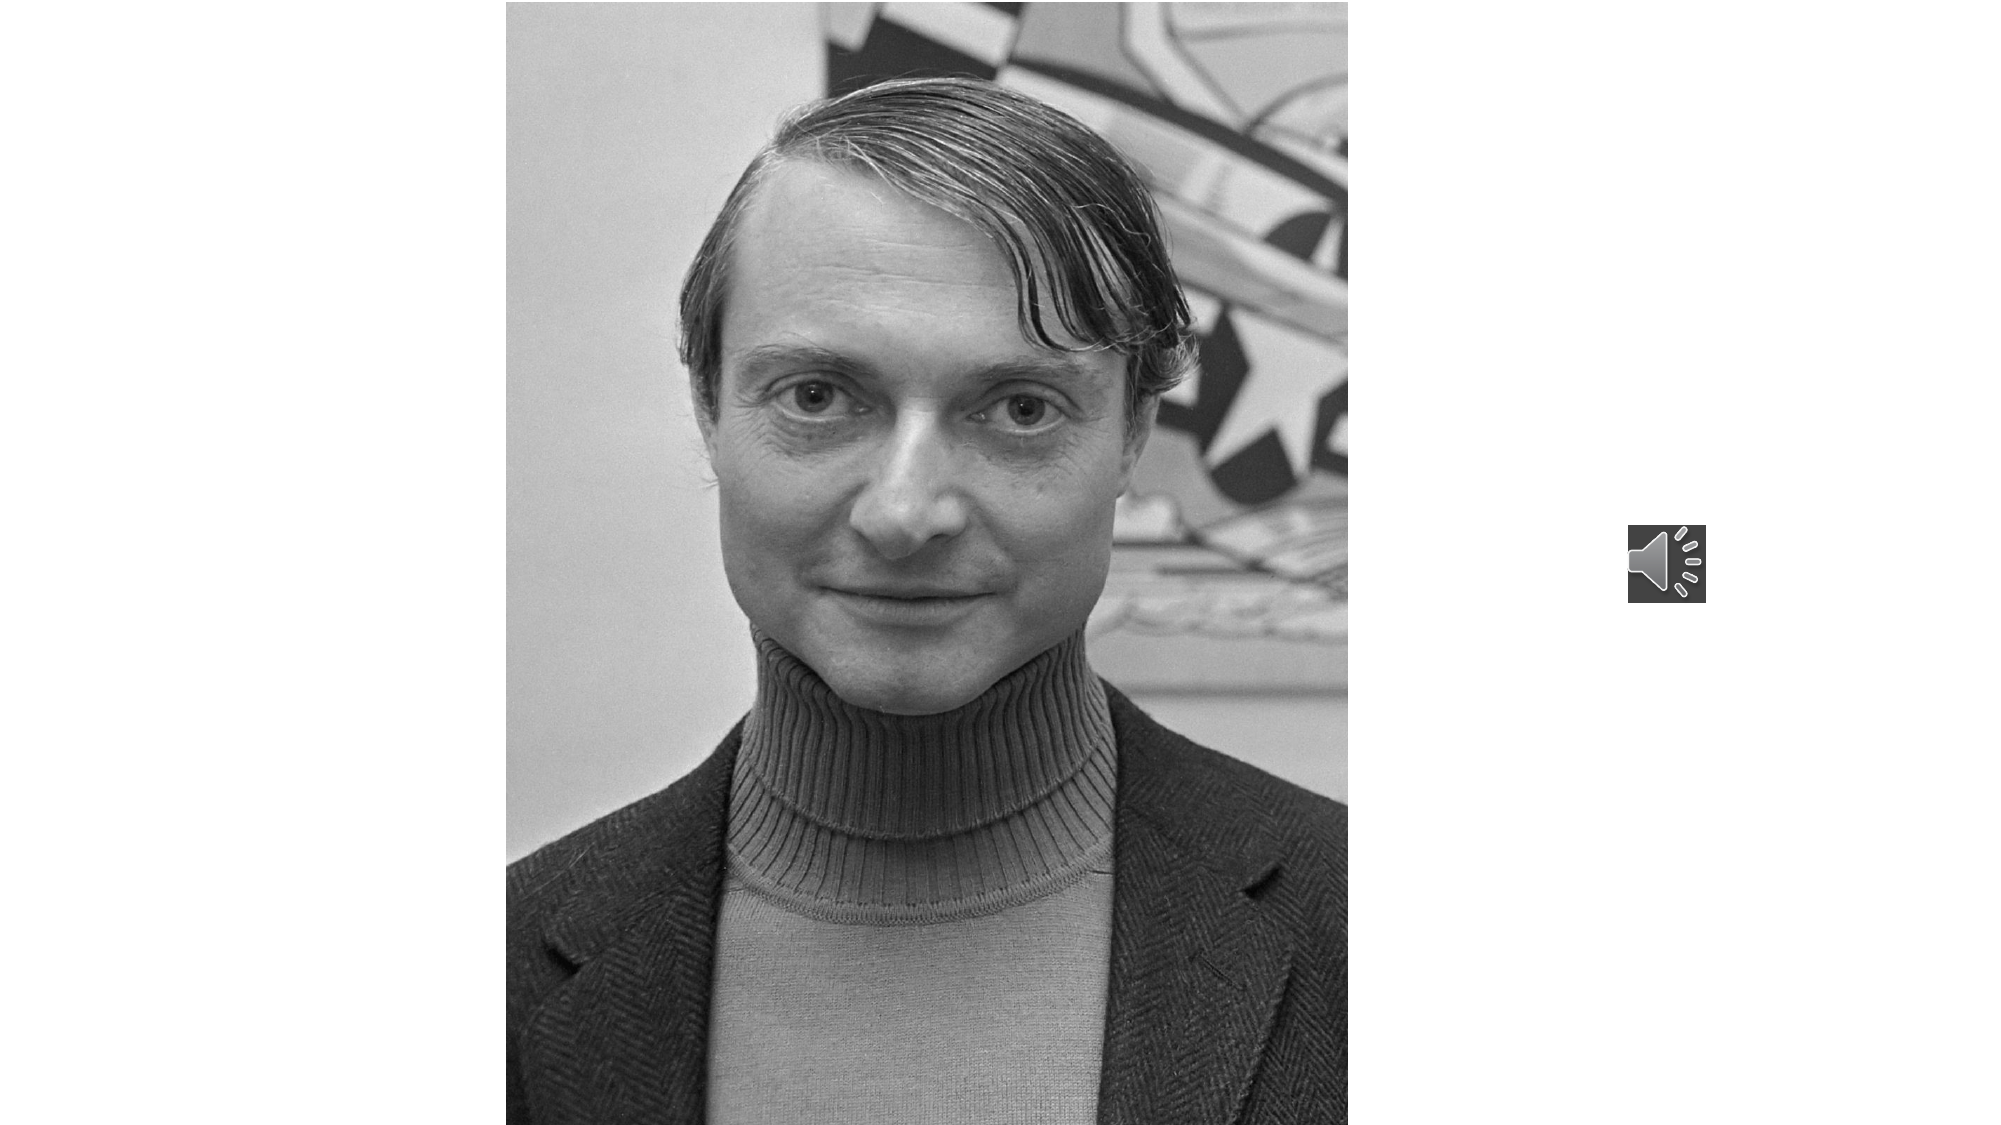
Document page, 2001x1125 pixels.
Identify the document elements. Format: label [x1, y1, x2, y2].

picture [1626, 523, 1707, 604]
list [506, 2, 1348, 1125]
